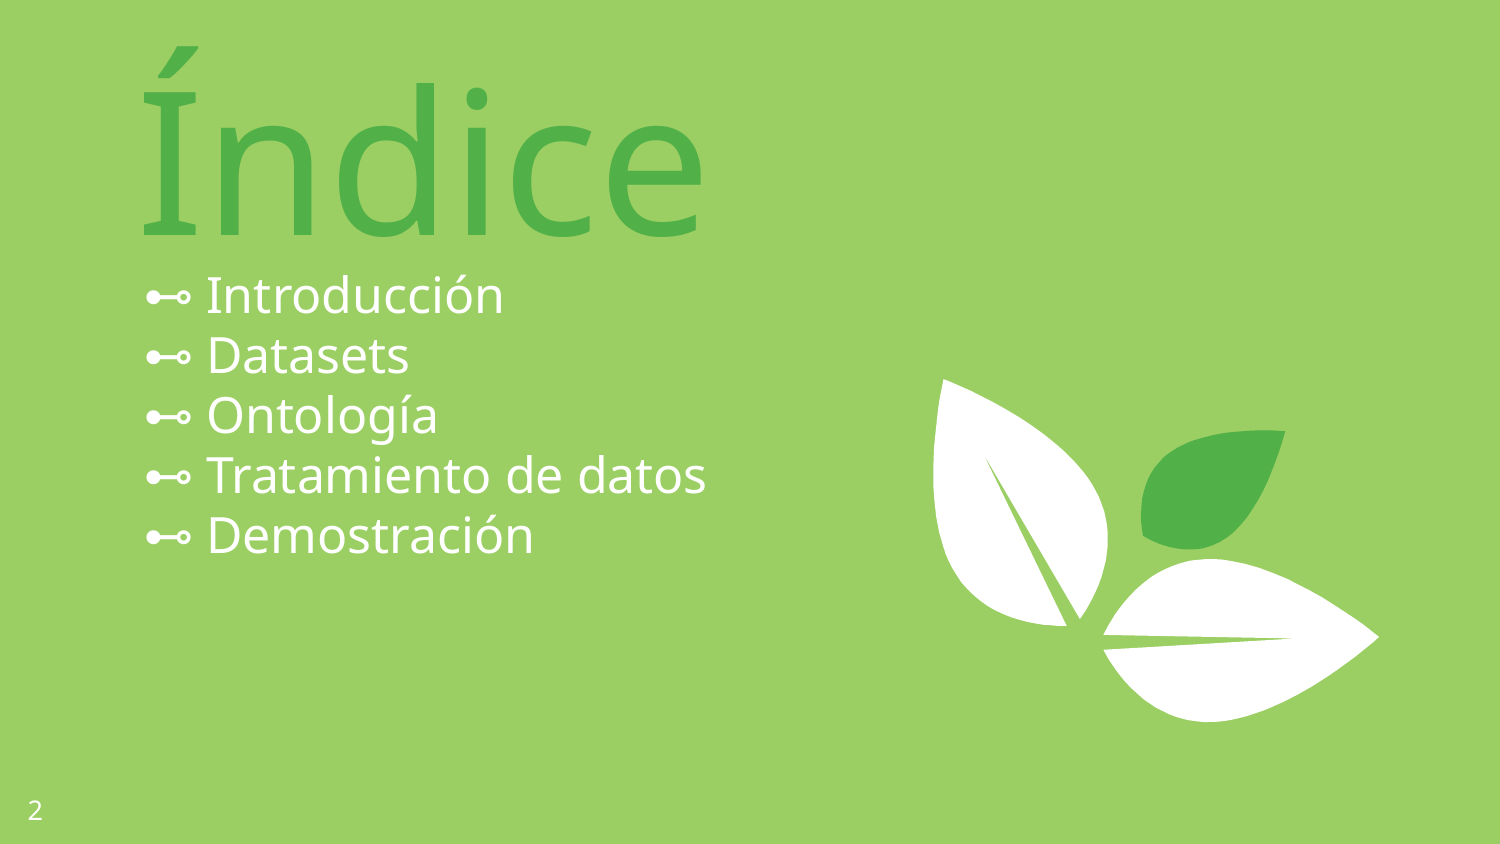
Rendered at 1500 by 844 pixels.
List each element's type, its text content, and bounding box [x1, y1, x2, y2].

title Índice [121, 148, 843, 291]
text_box [933, 379, 1108, 626]
subtitle Introducción Datasets Ontología Tratamiento de datos Demostración [116, 248, 837, 736]
text_box [1103, 559, 1379, 723]
slide_number 2 [12, 779, 103, 844]
text_box [1140, 430, 1286, 550]
